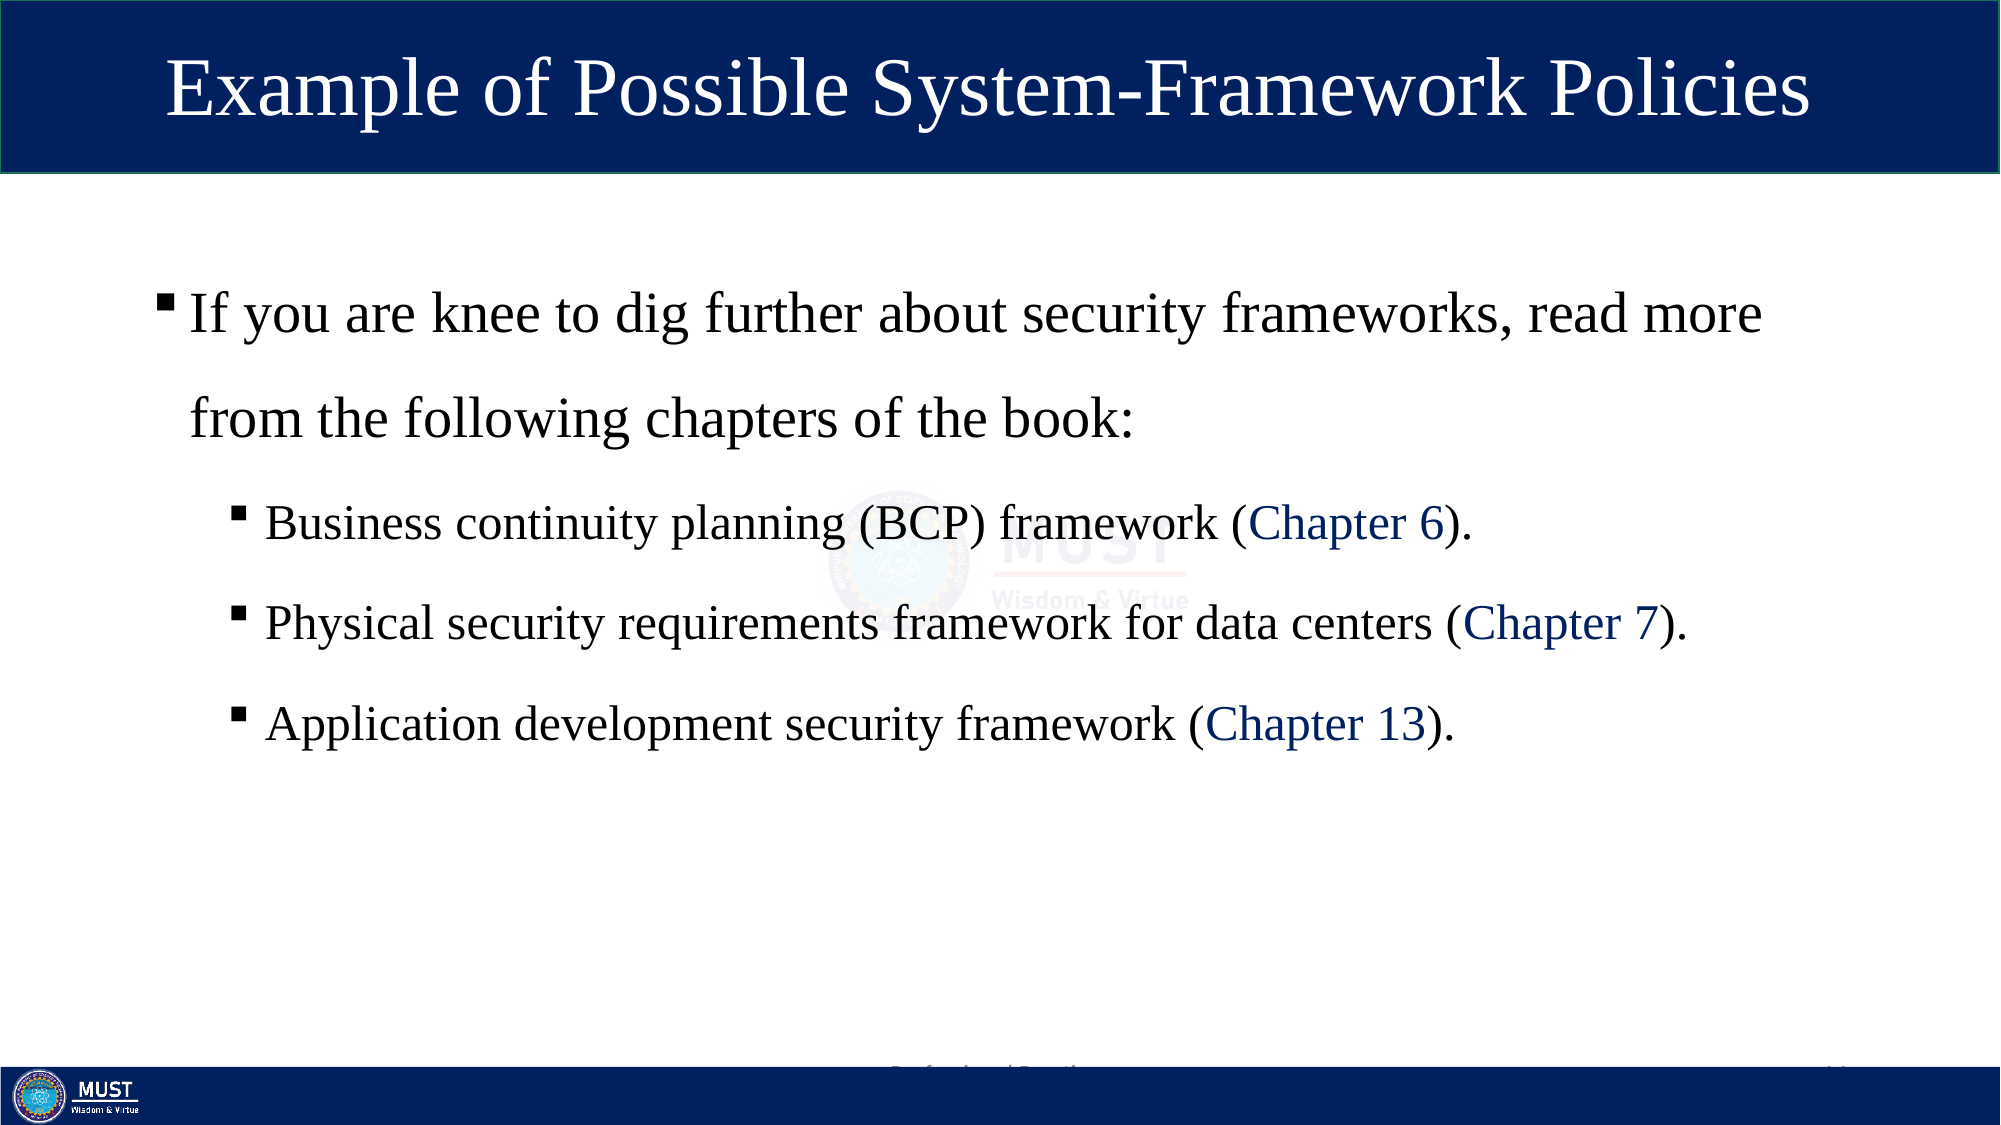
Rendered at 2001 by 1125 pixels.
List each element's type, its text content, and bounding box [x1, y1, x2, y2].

title Example of Possible System-Framework Policies [137, 2, 1863, 176]
footer Professional Practices [662, 1042, 1338, 1103]
text_box [0, 1066, 9, 1125]
picture [9, 1066, 139, 1125]
list If you are knee to dig further about security frameworks, read more from the following chapters of the book: Business continuity planning (BCP) framework (Chapter 6). Physical security requirements framework for data centers (Chapter 7). Application development security framework (Chapter 13). [137, 231, 1863, 946]
text_box [0, 0, 2000, 174]
slide_number 14 [1412, 1042, 1863, 1103]
text_box [139, 1066, 2000, 1125]
